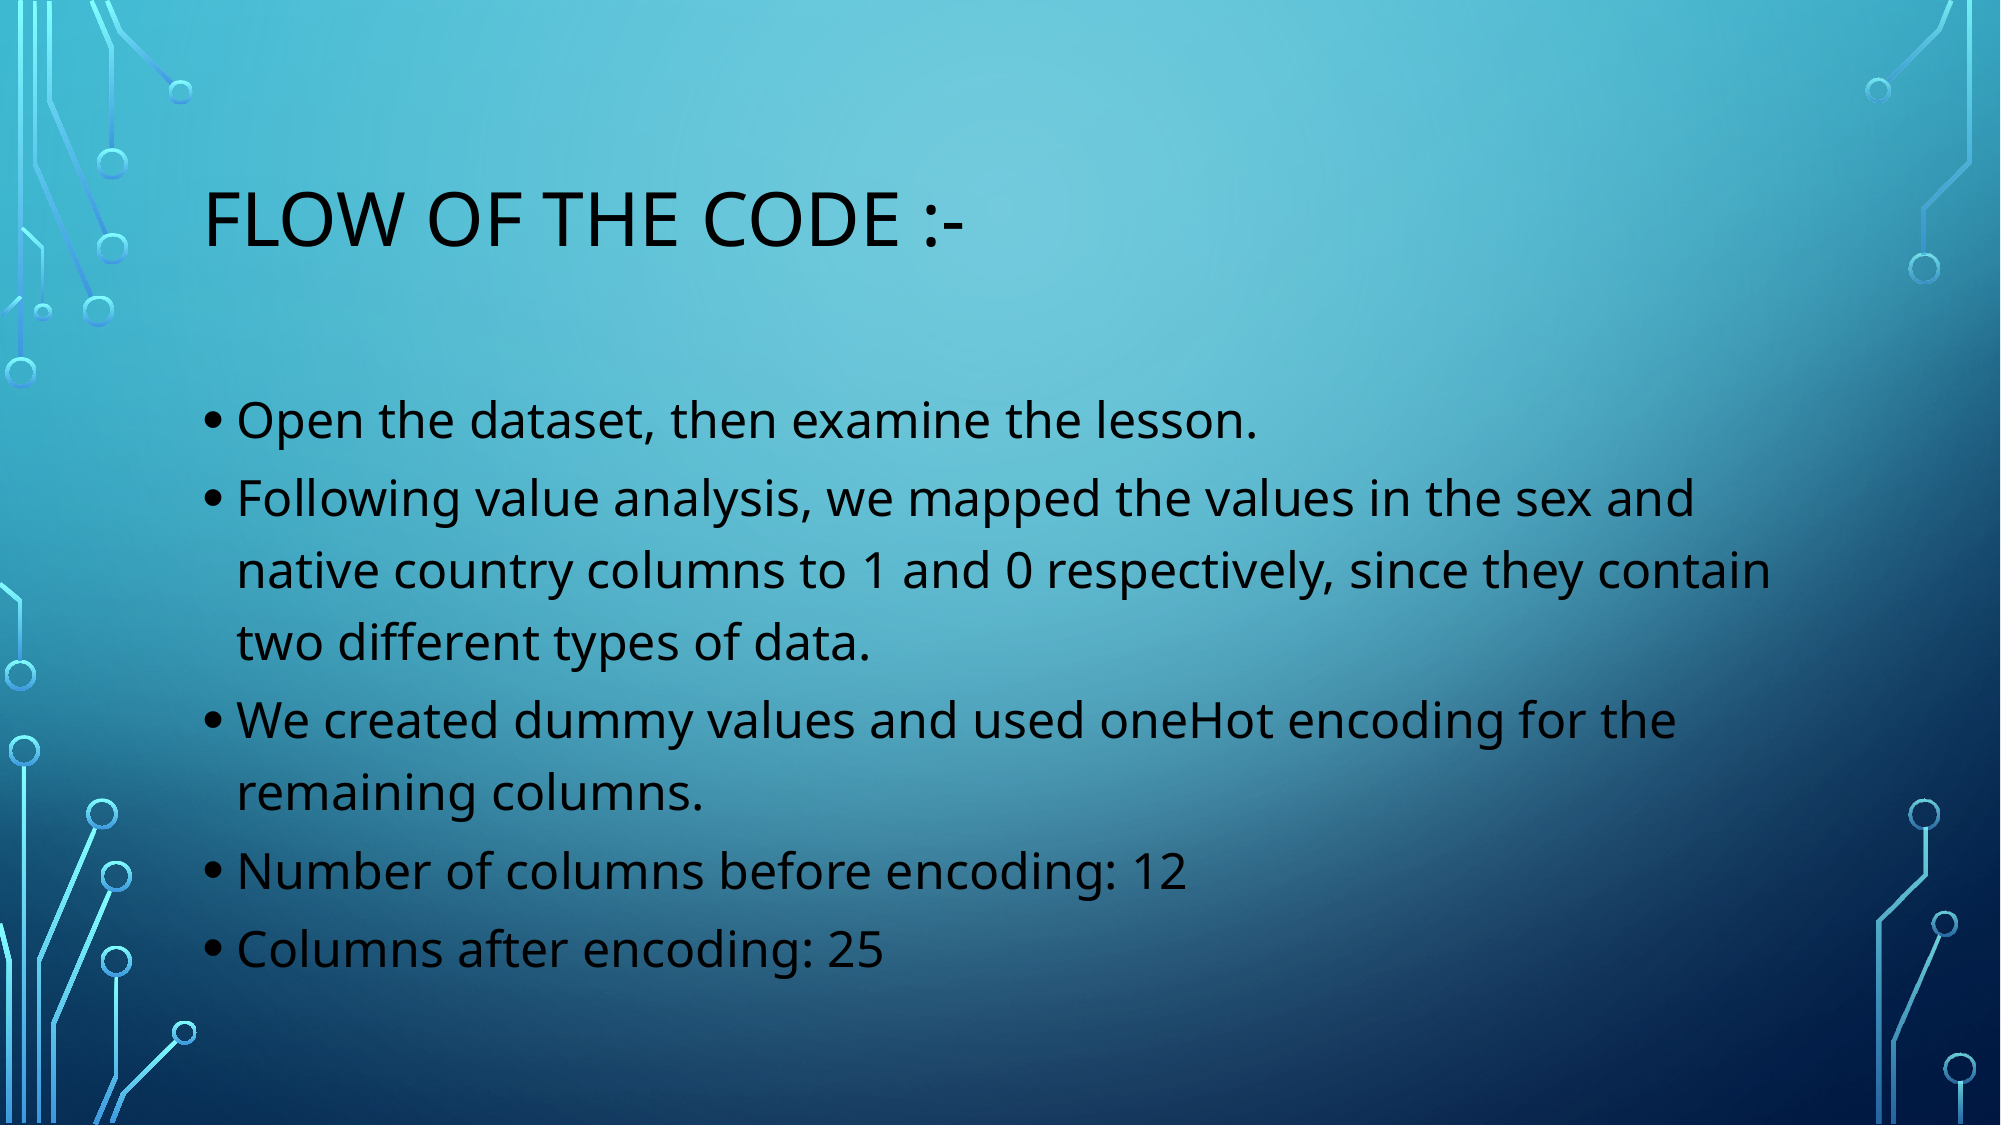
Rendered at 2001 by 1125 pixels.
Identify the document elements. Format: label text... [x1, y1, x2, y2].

title Flow of the code :- [187, 101, 1813, 344]
list Open the dataset, then examine the lesson. Following value analysis, we mapped the values in the sex and native country columns to 1 and 0 respectively, since they contain two different types of data. We created dummy values and used oneHot encoding for the remaining columns. Number of columns before encoding: 12 Columns after encoding: 25 [187, 369, 1813, 994]
